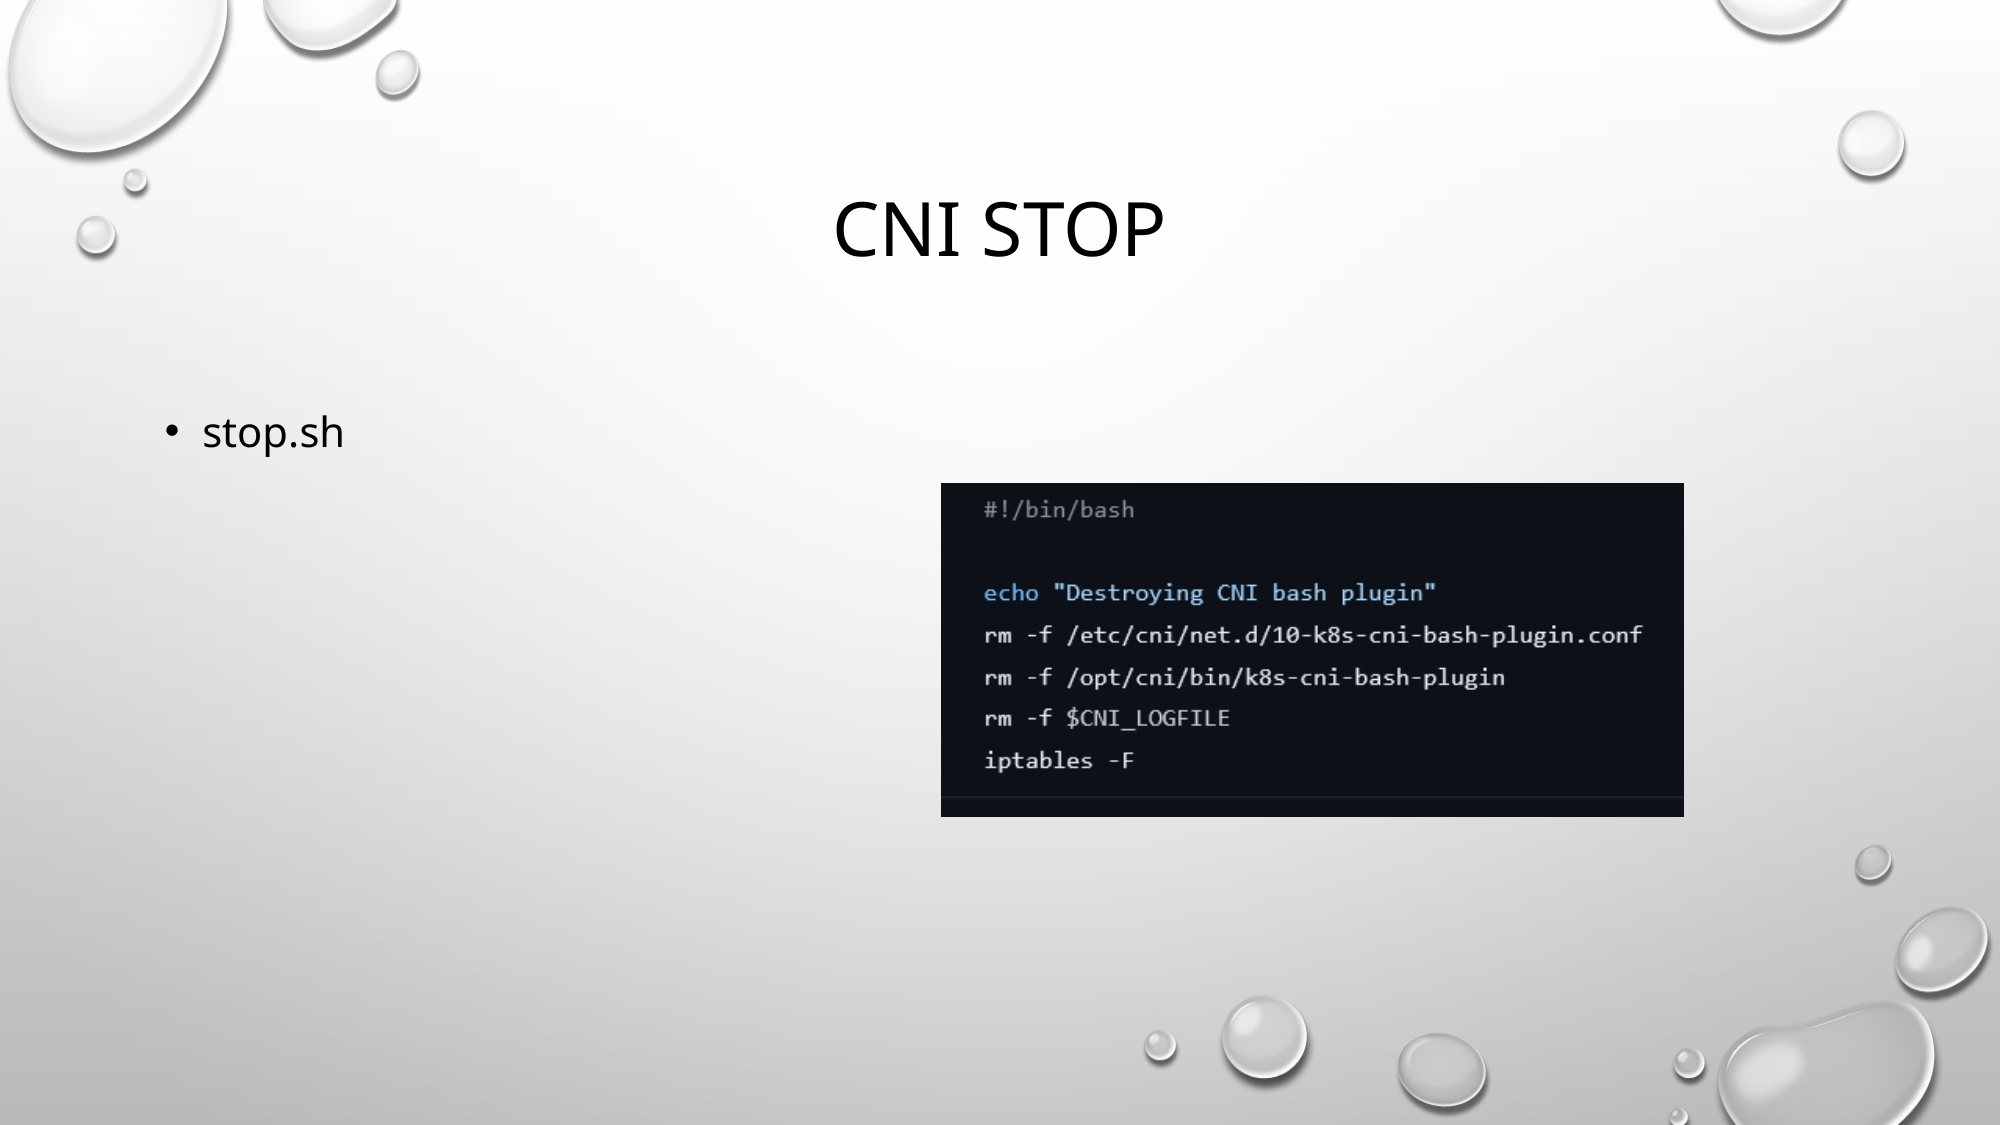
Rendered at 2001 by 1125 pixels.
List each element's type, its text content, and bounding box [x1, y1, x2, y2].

title CNI STOP [149, 101, 1851, 364]
picture [0, 0, 2000, 1125]
list stop.sh [149, 388, 1850, 950]
